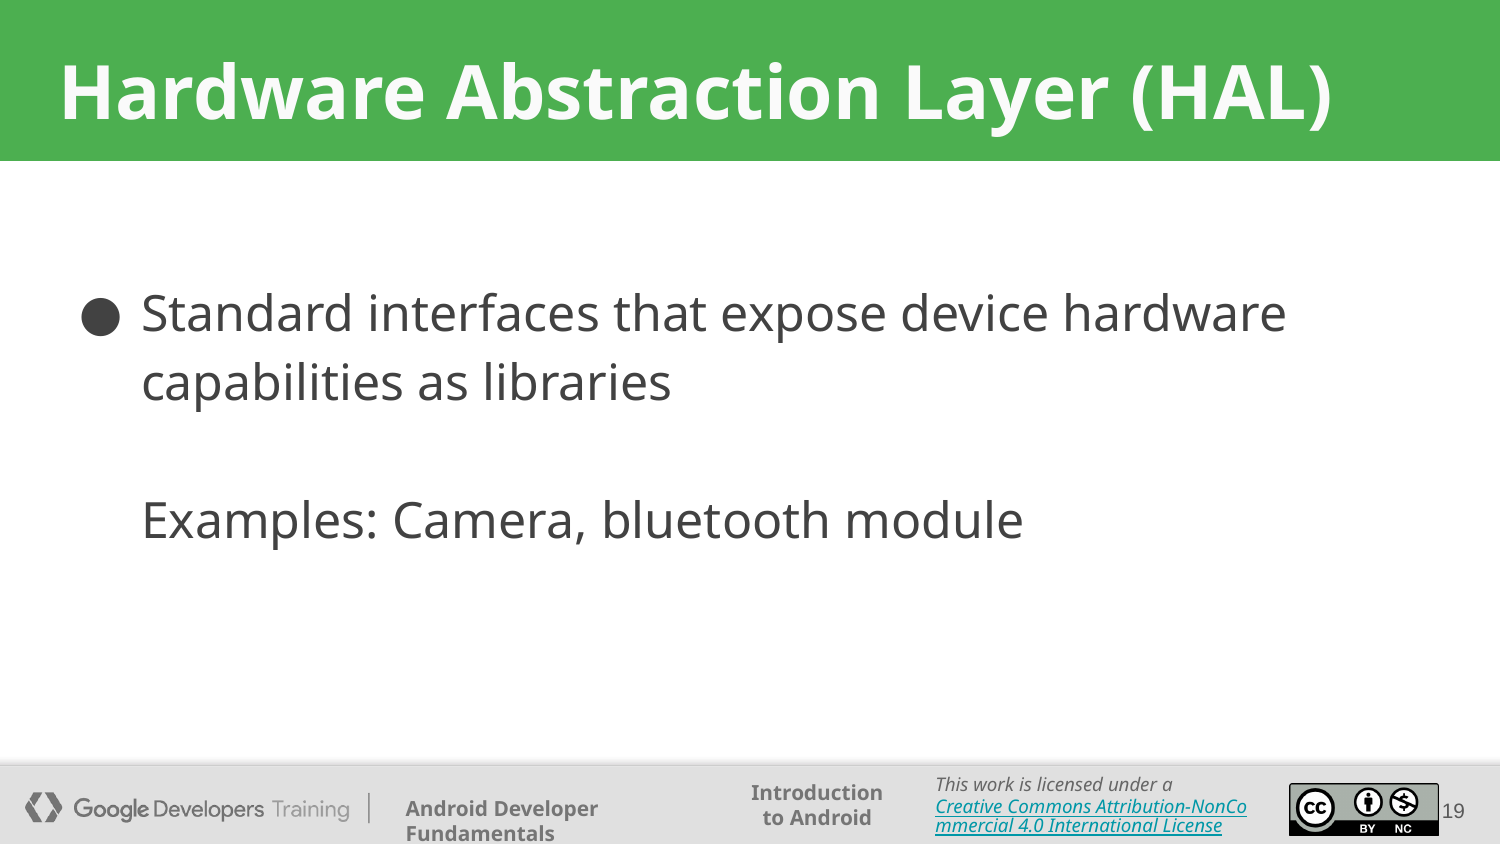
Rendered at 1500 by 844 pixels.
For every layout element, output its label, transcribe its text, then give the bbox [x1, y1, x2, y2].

list Standard interfaces that expose device hardware capabilities as libraries Examples: Camera, bluetooth module [51, 176, 1449, 737]
slide_number ‹#› [1389, 777, 1480, 842]
title Hardware Abstraction Layer (HAL) [43, 29, 1441, 124]
picture [0, 161, 1500, 844]
